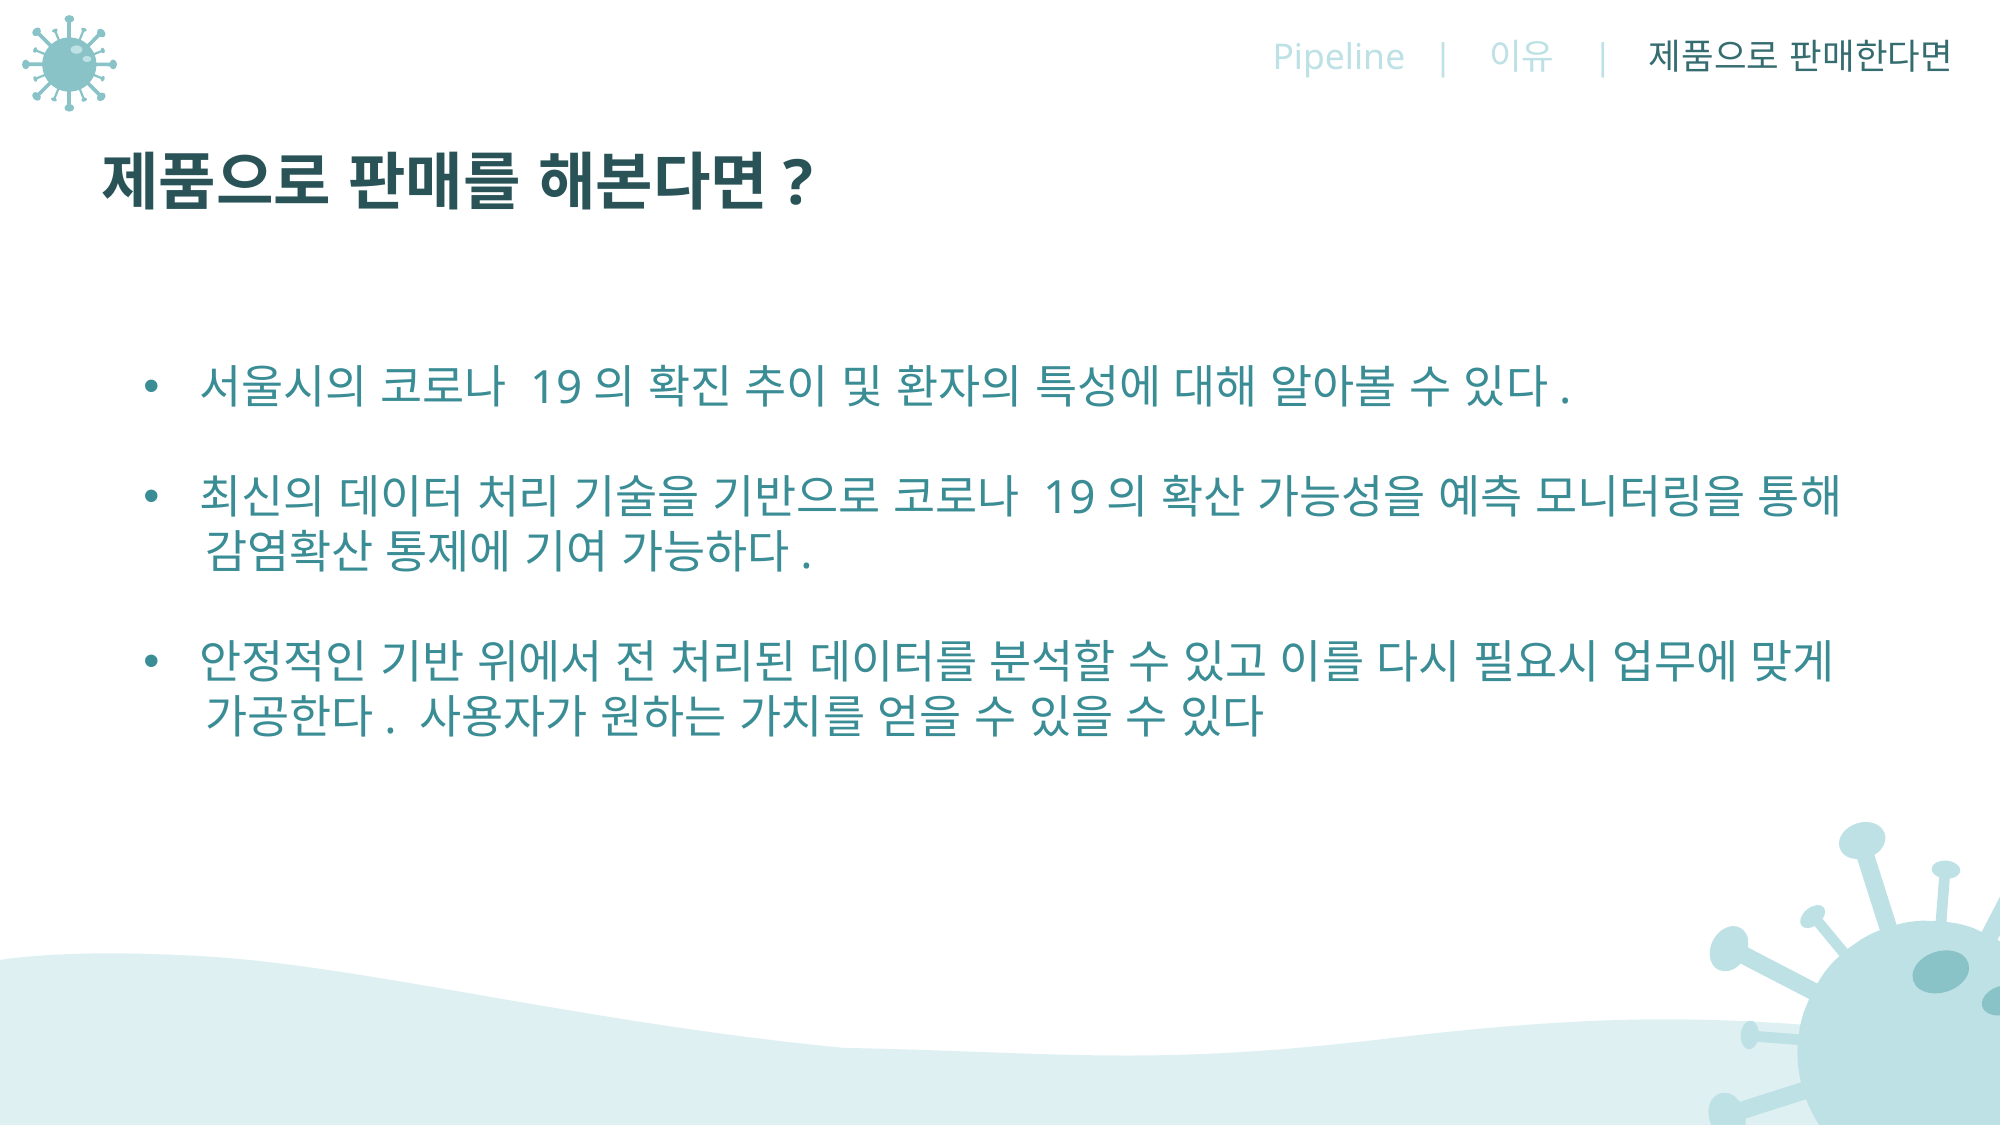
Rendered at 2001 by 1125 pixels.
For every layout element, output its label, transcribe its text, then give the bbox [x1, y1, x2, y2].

text_box [0, 952, 1703, 1125]
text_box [22, 18, 115, 111]
text_box 서울시의 코로나 19의 확진 추이 및 환자의 특성에 대해 알아볼 수 있다. 최신의 데이터 처리 기술을 기반으로 코로나 19의 확산 가능성을 예측 모니터링을 통해 감염확산 통제에 기여 가능하다. 안정적인 기반 위에서 전 처리된 데이터를 분석할 수 있고 이를 다시 필요시 업무에 맞게 가공한다. 사용자가 원하는 가치를 얻을 수 있을 수 있다 [128, 350, 1907, 805]
text_box 제품으로 판매를 해본다면? [0, 134, 2000, 224]
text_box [1703, 827, 2000, 1125]
text_box Pipeline | 이유 | 제품으로 판매한다면 [1238, 26, 1969, 85]
